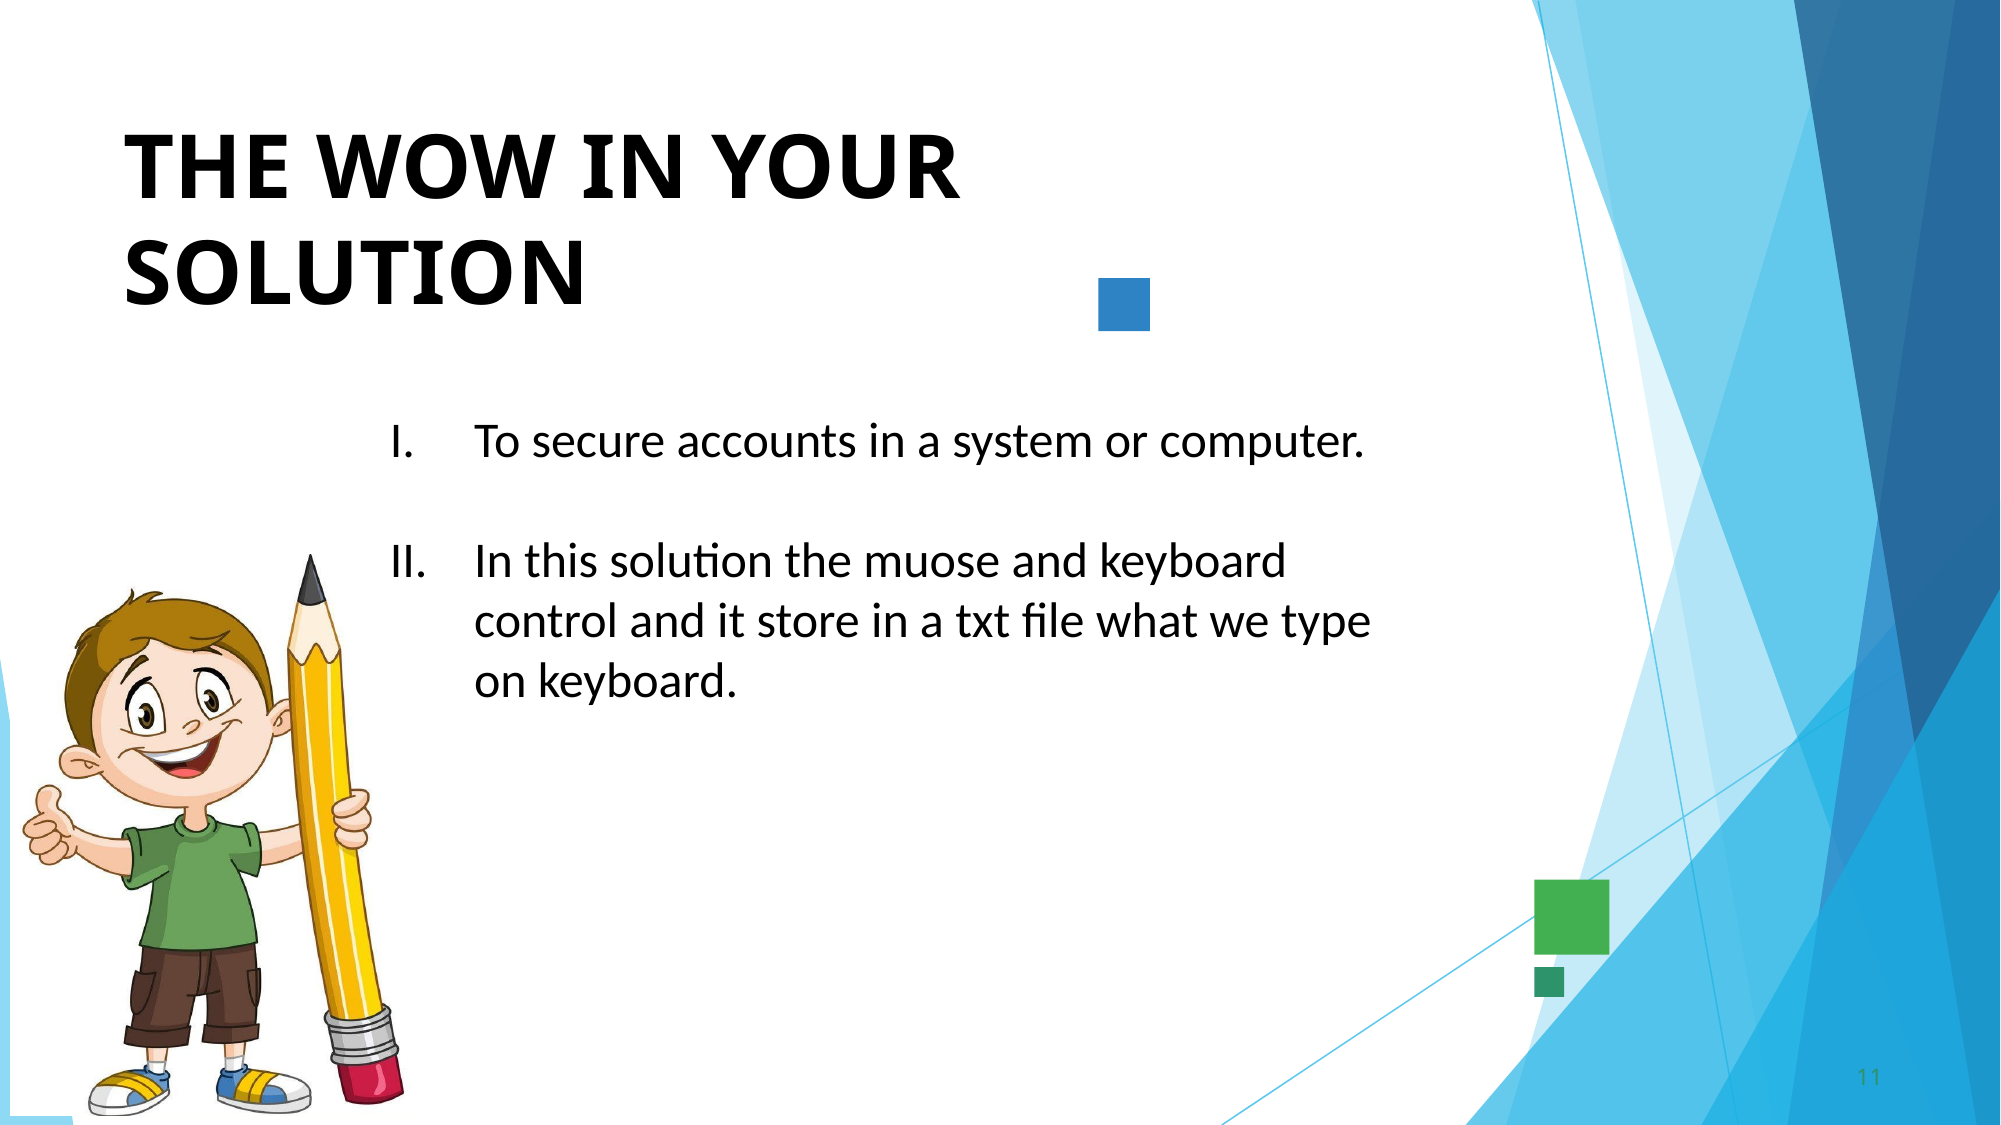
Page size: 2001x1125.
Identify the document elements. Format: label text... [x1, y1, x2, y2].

title THE WOW IN YOUR SOLUTION [121, 107, 1359, 323]
text_box [1098, 323, 1150, 332]
text_box 11 [1849, 1061, 1888, 1095]
text_box To secure accounts in a system or computer. In this solution the muose and keyboard control and it store in a txt file what we type on keyboard. [375, 399, 1400, 715]
text_box [1534, 879, 1610, 955]
picture [10, 554, 416, 1116]
text_box [1534, 967, 1565, 997]
